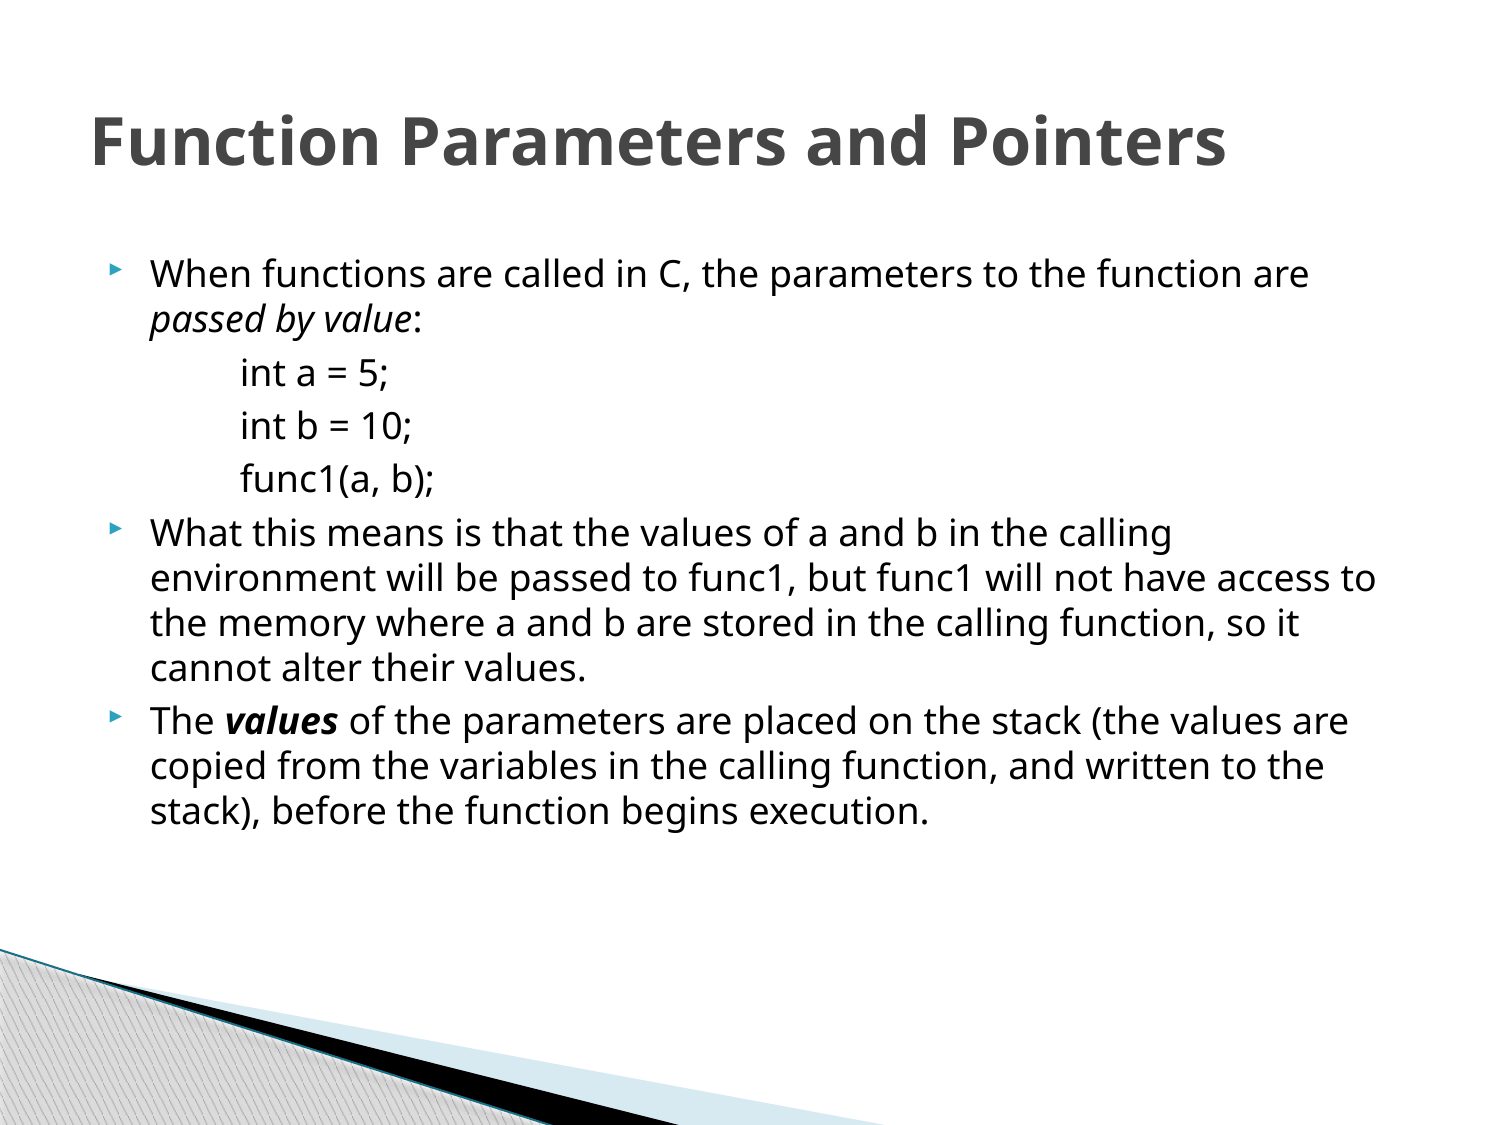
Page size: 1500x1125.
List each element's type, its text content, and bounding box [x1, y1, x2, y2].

list When functions are called in C, the parameters to the function are passed by value: int a = 5; int b = 10; func1(a, b); What this means is that the values of a and b in the calling environment will be passed to func1, but func1 will not have access to the memory where a and b are stored in the calling function, so it cannot alter their values. The values of the parameters are placed on the stack (the values are copied from the variables in the calling function, and written to the stack), before the function begins execution. [75, 243, 1425, 986]
title Function Parameters and Pointers [75, 45, 1425, 233]
